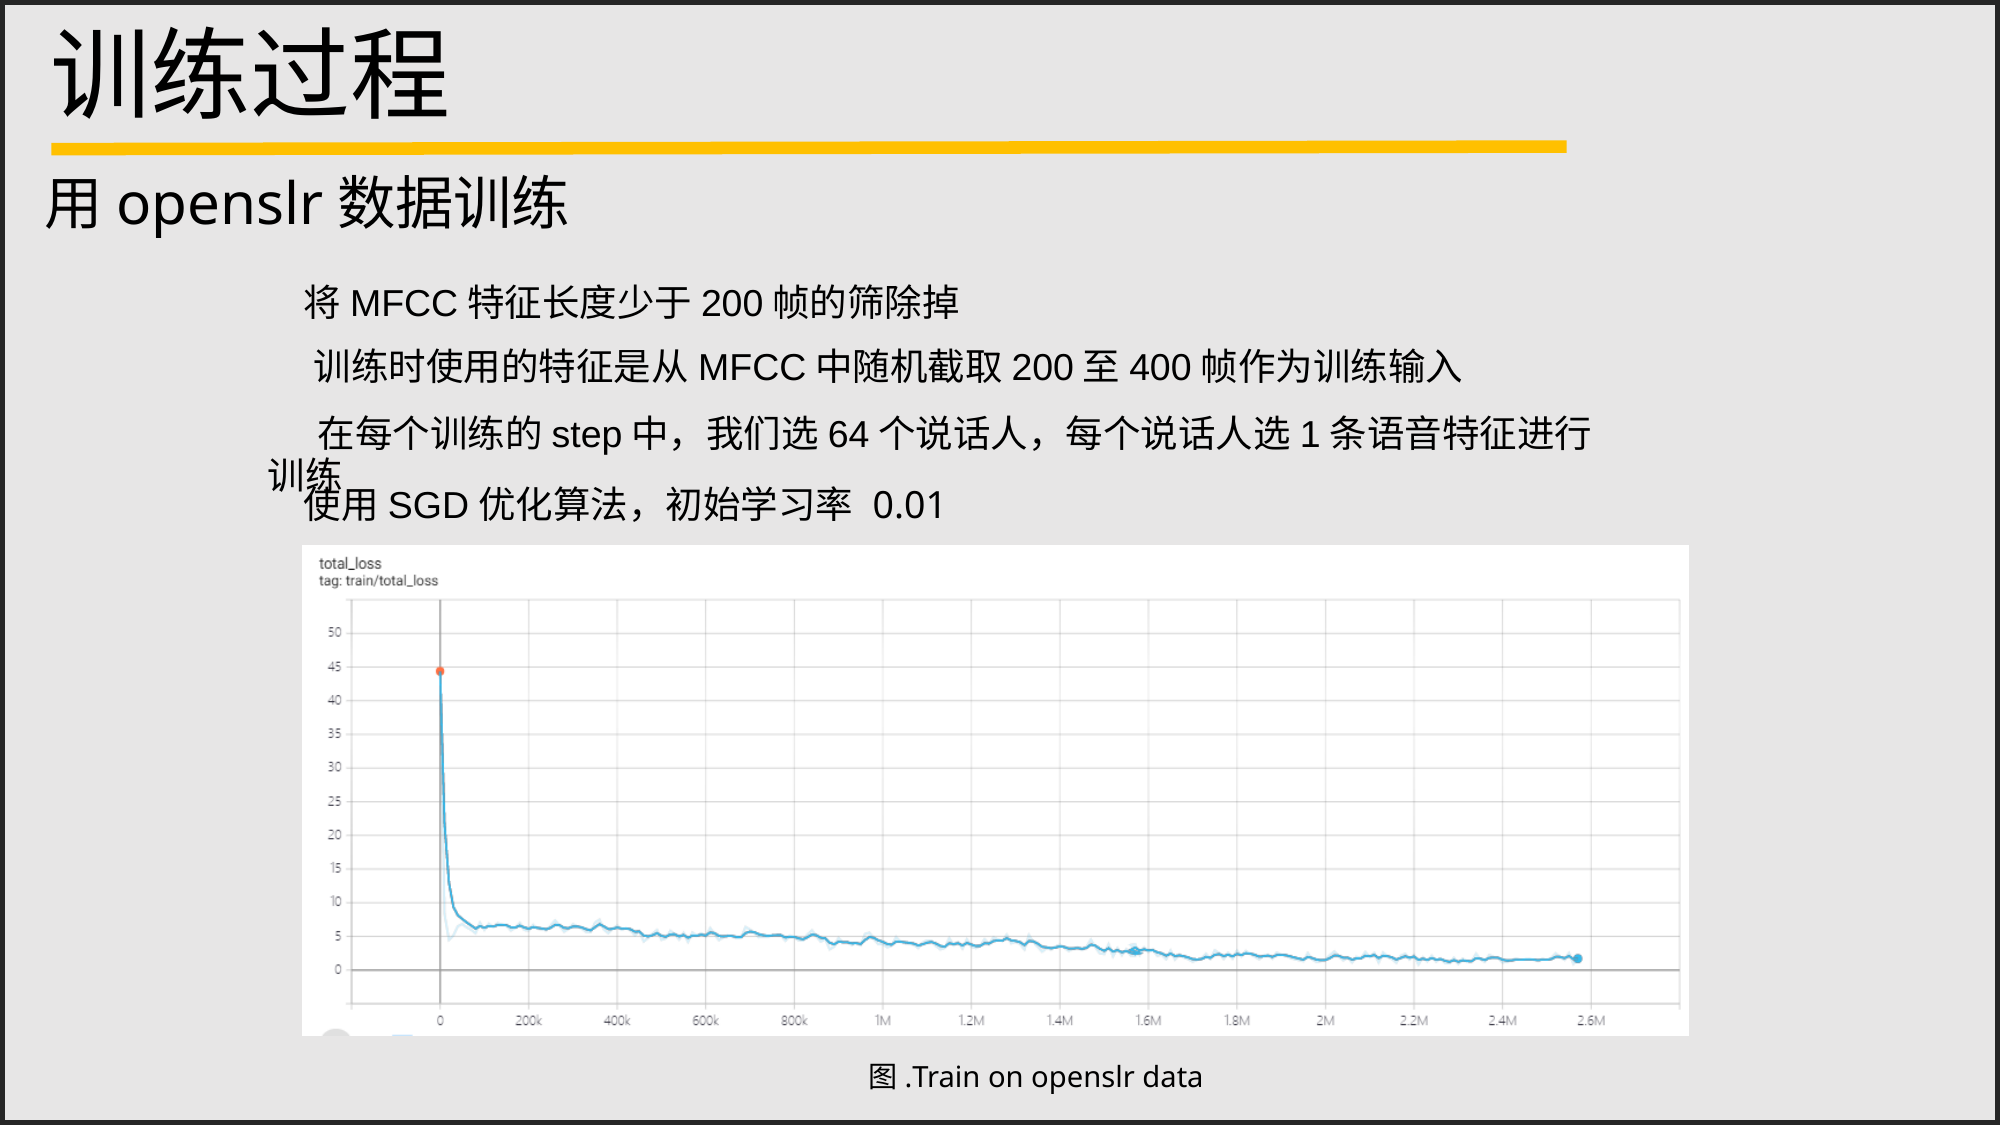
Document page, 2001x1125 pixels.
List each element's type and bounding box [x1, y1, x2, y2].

text_box [51, 146, 1567, 150]
picture [302, 545, 1689, 1036]
text_box [0, 0, 2000, 1125]
